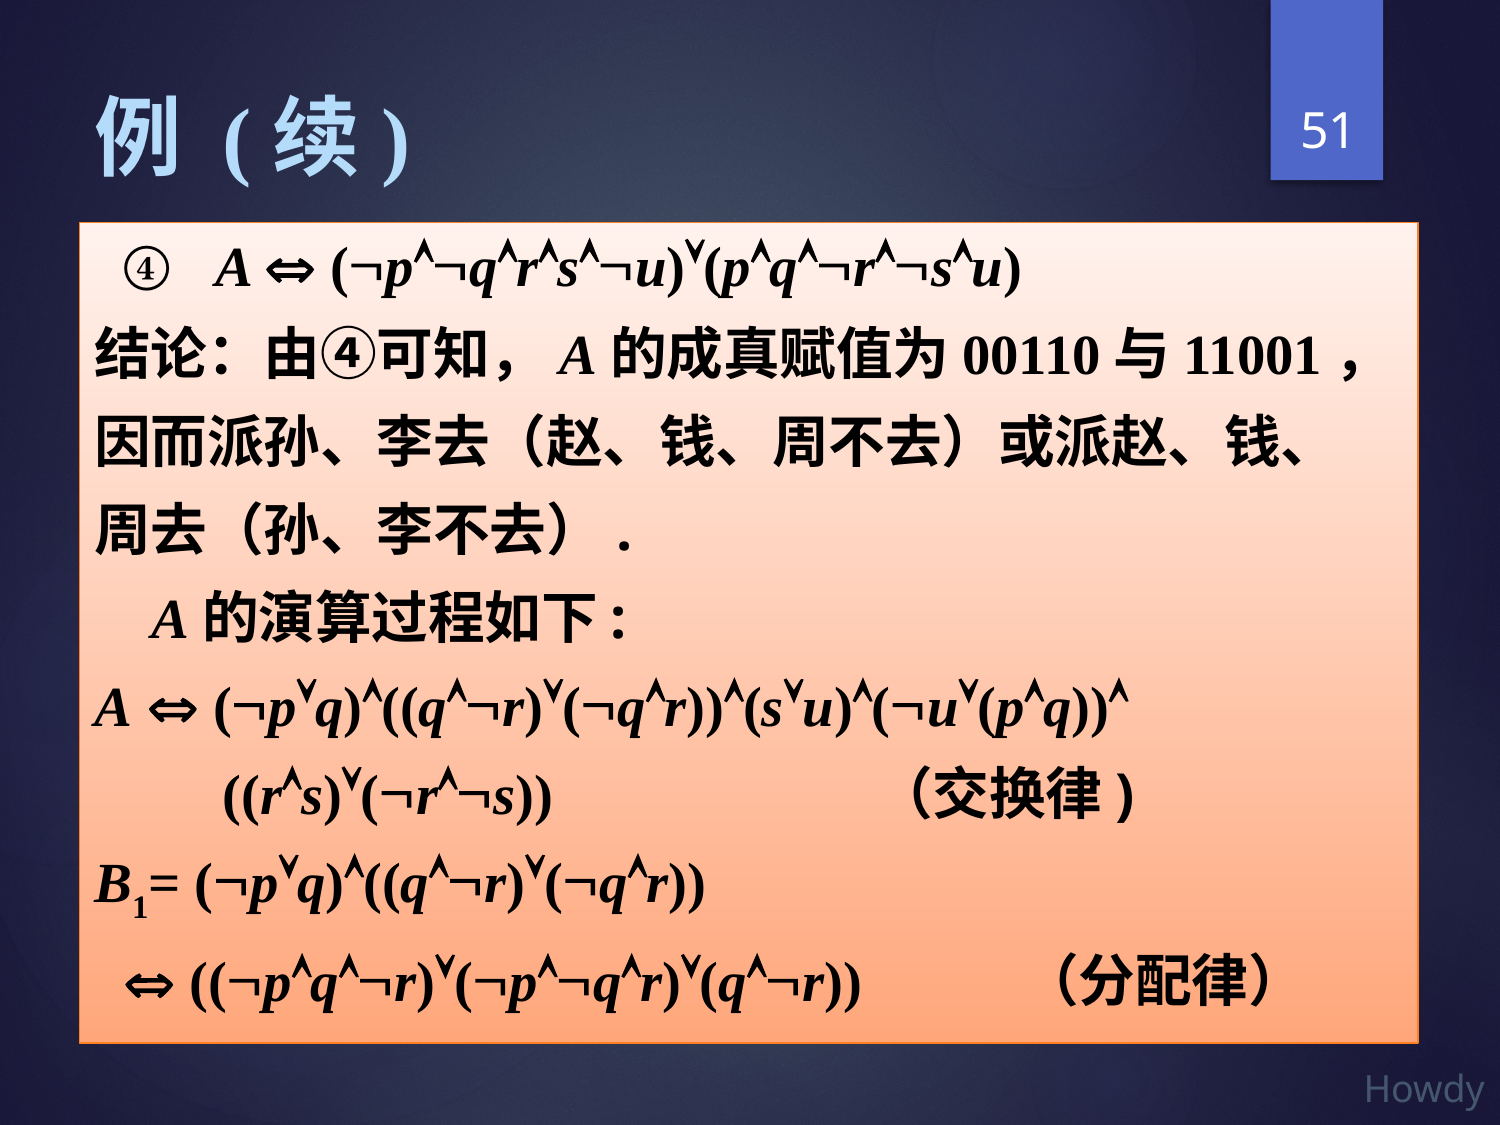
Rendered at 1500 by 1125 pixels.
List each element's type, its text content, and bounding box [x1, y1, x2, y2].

slide_number 51 [1277, 48, 1381, 175]
list ④ A  (pqrsu)(pqrsu) 结论：由④可知，A的成真赋值为00110与11001， 因而派孙、李去（赵、钱、周不去）或派赵、钱、 周去（孙、李不去）. A的演算过程如下: A  (pq)((qr)(qr))(su)(u(pq)) ((rs)(rs)) （交换律) B1= (pq)((qr)(qr))  ((pqr)(pqr)(qr)) （分配律） [79, 222, 1419, 1044]
title 例 (续) [79, 74, 1237, 222]
